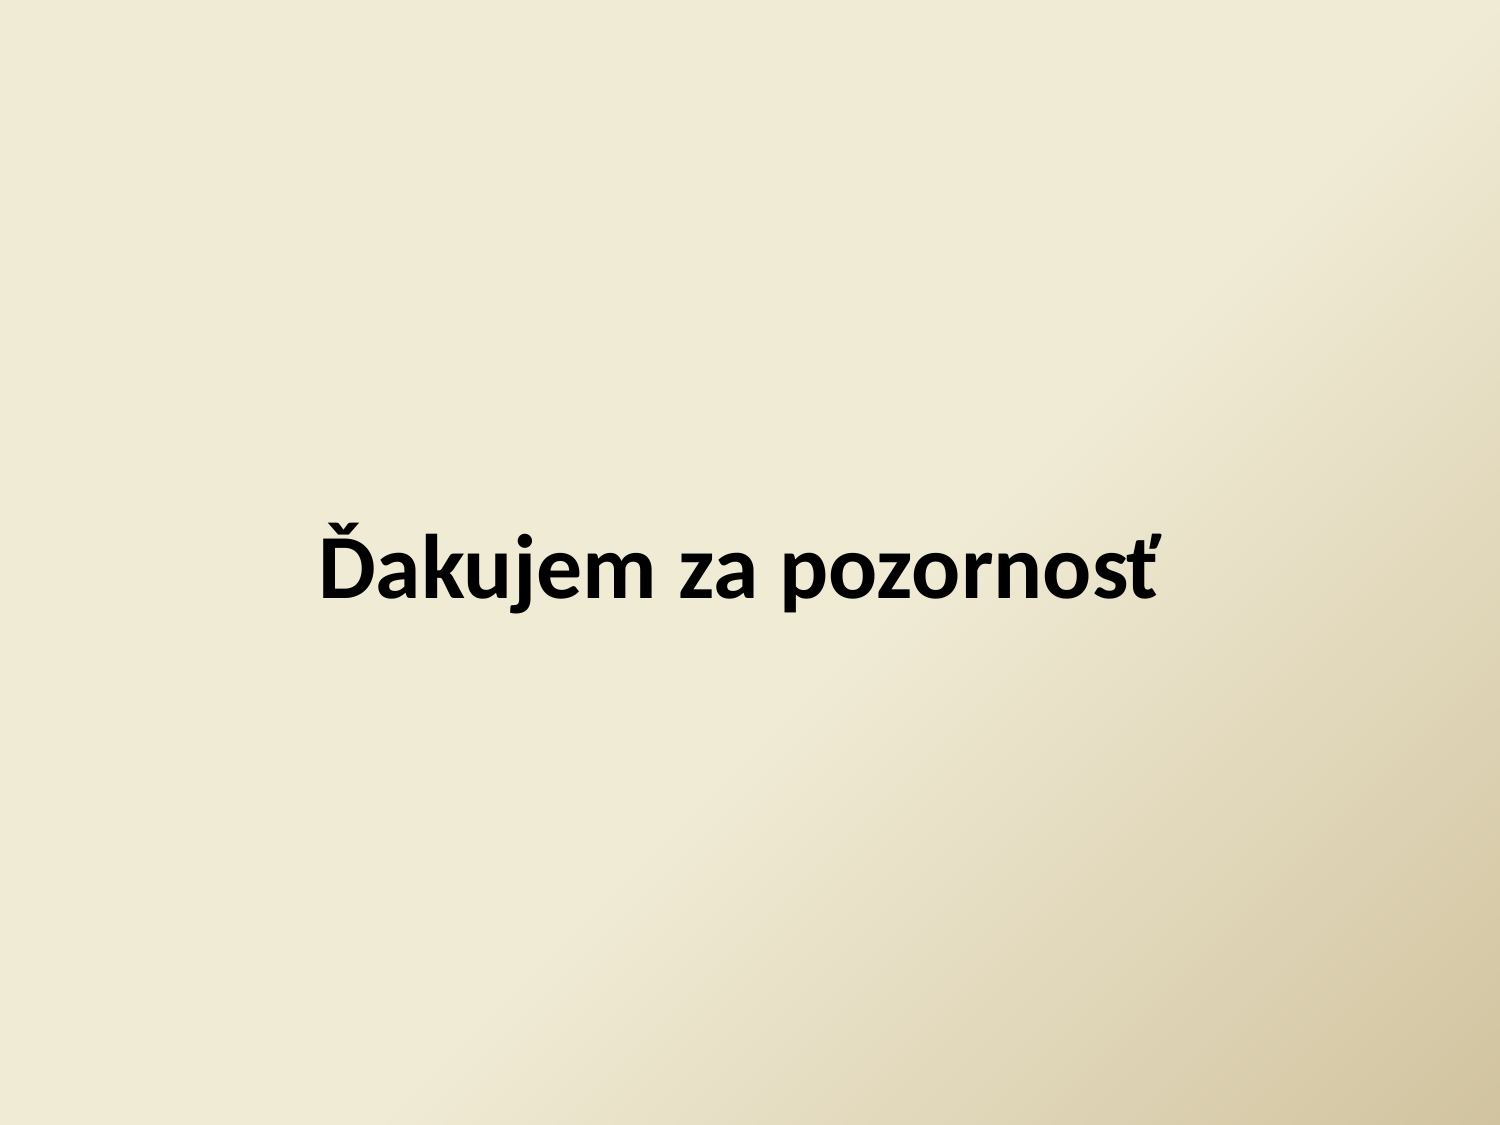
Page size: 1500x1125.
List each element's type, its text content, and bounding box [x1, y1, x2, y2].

title Ďakujem za pozornosť [64, 468, 1415, 656]
